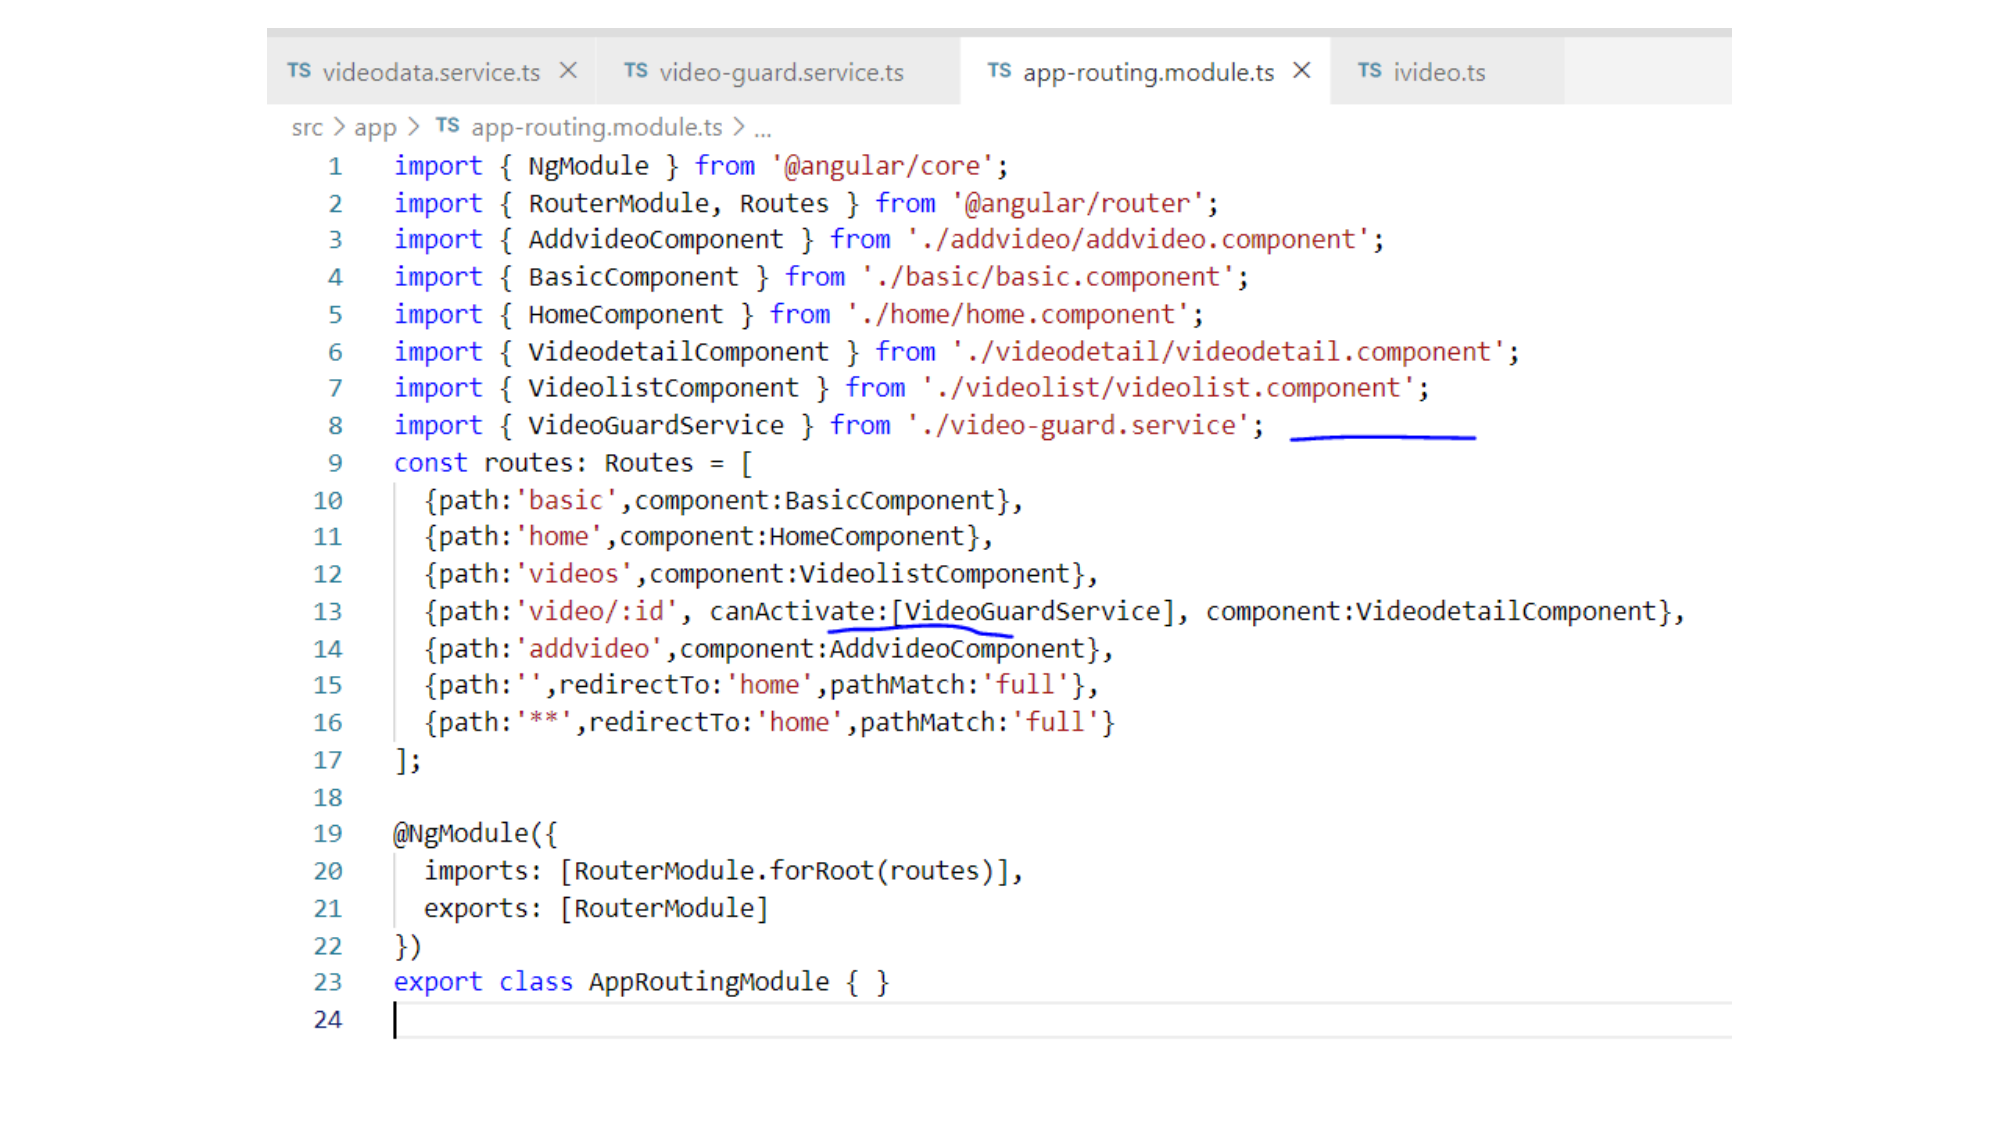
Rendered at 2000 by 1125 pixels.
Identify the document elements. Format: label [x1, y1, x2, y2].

picture [267, 27, 1732, 1098]
